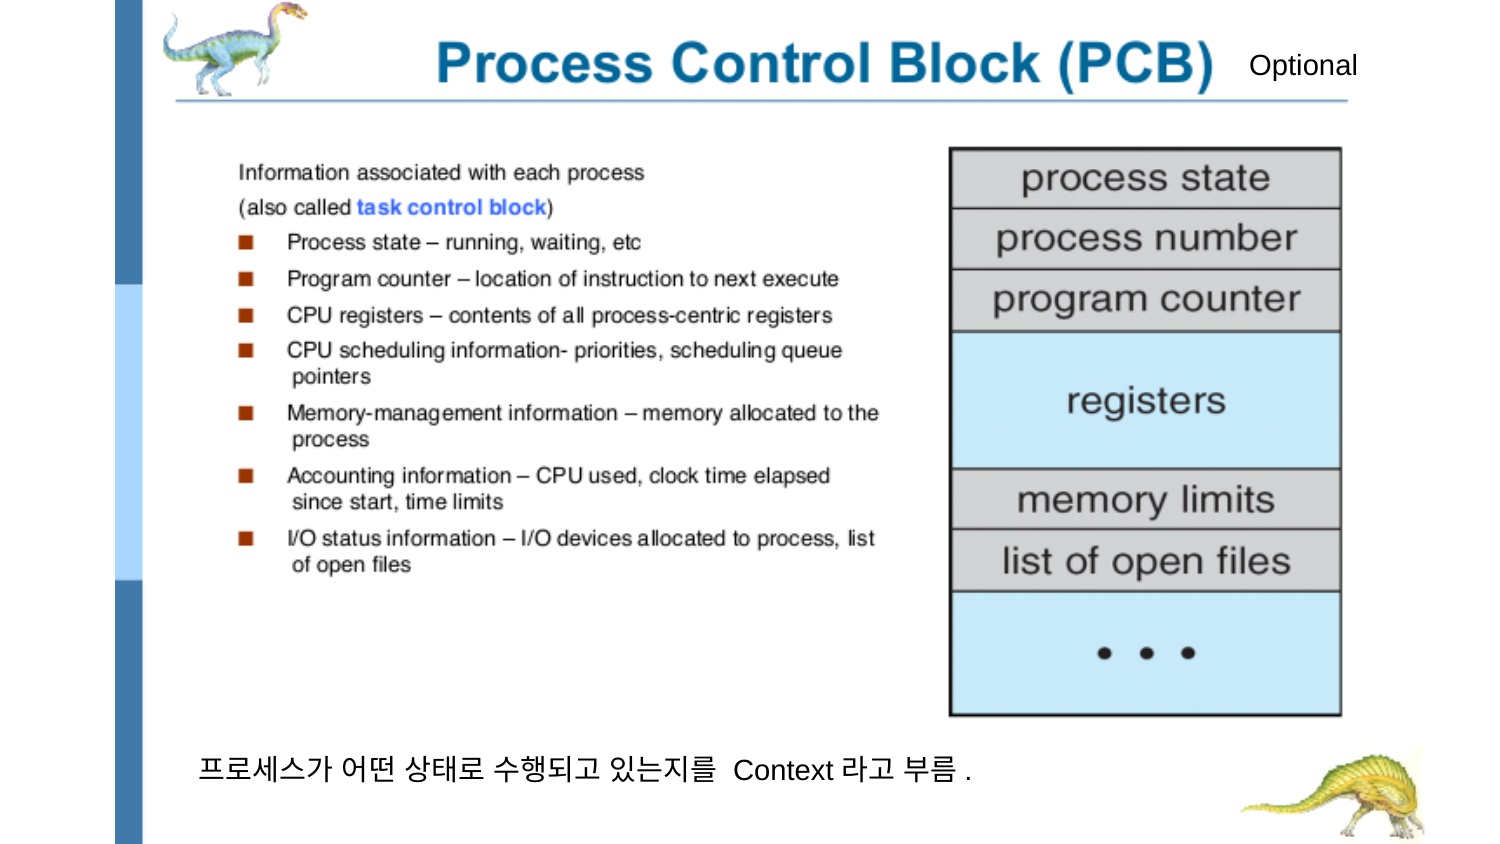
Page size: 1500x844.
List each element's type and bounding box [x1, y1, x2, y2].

picture [115, 0, 1435, 844]
